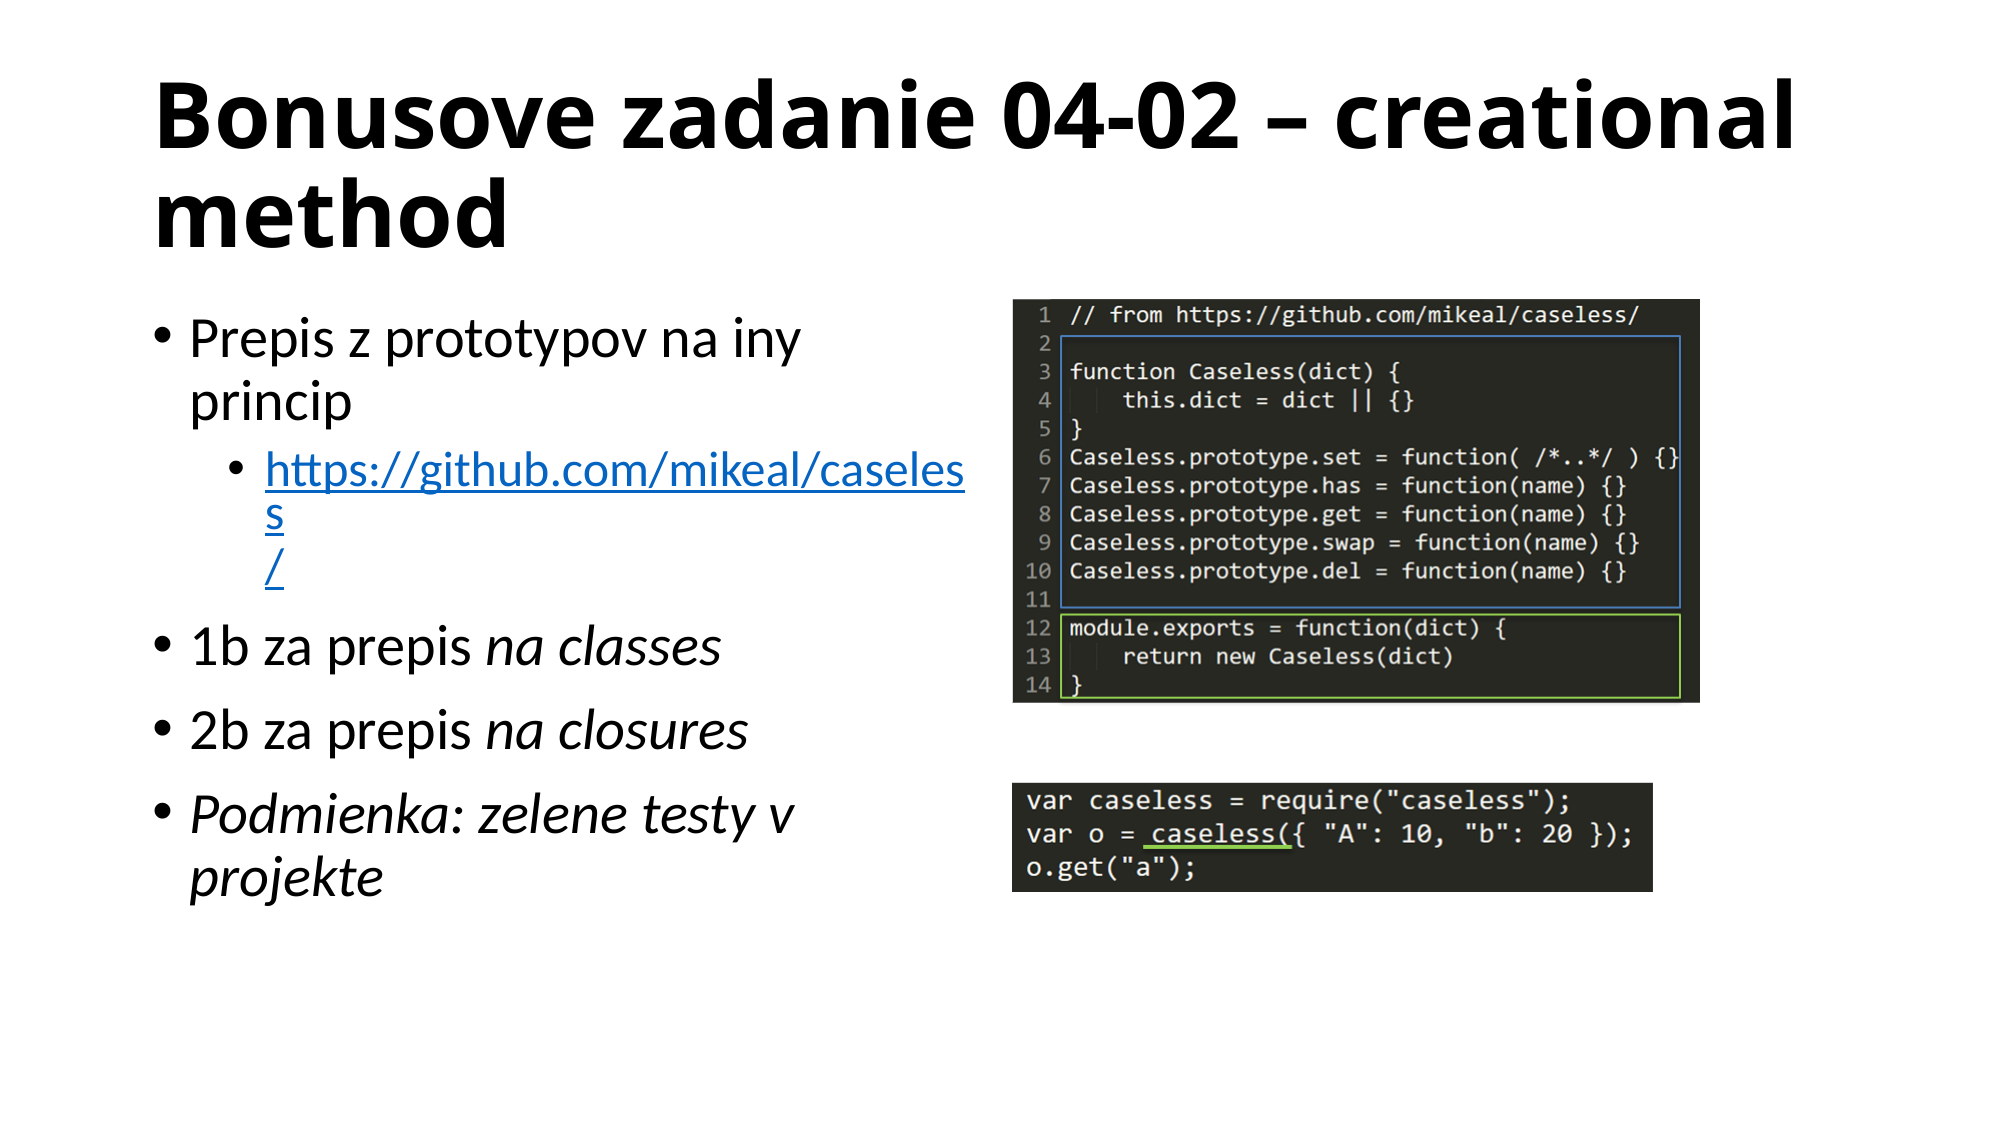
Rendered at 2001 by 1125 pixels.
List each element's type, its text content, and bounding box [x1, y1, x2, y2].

list Prepis z prototypov na iny princip https://github.com/mikeal/caseless/ 1b za prepis na classes 2b za prepis na closures Podmienka: zelene testy v projekte [137, 299, 988, 1014]
title Bonusove zadanie 04-02 – creational method [137, 59, 1863, 278]
picture [1012, 299, 1700, 892]
